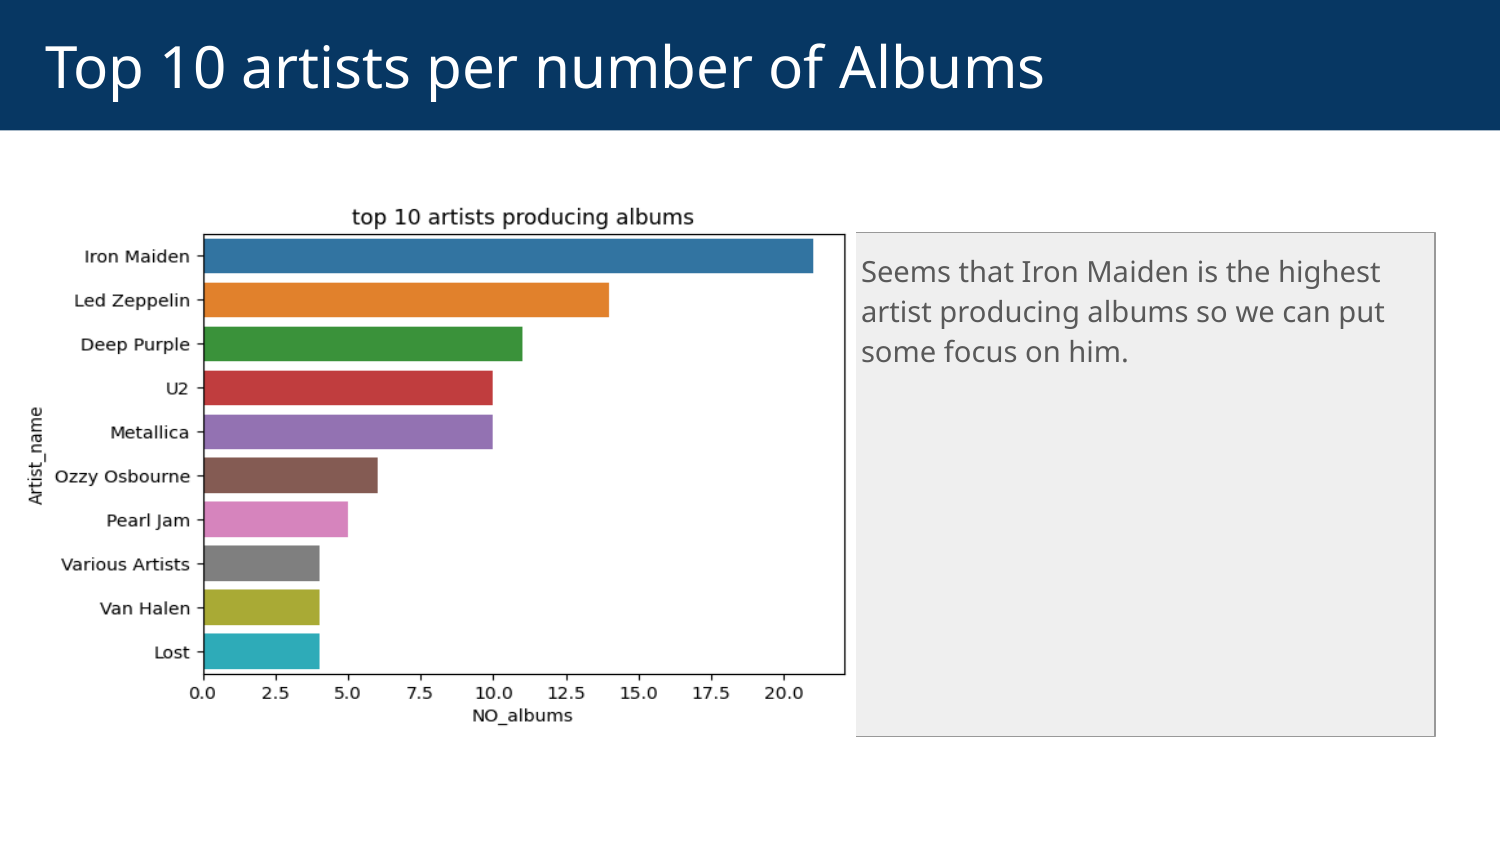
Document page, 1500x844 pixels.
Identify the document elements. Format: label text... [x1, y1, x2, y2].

picture [16, 196, 856, 737]
title Top 10 artists per number of Albums [0, 0, 1500, 131]
list Seems that Iron Maiden is the highest artist producing albums so we can put some focus on him. [860, 232, 1436, 737]
